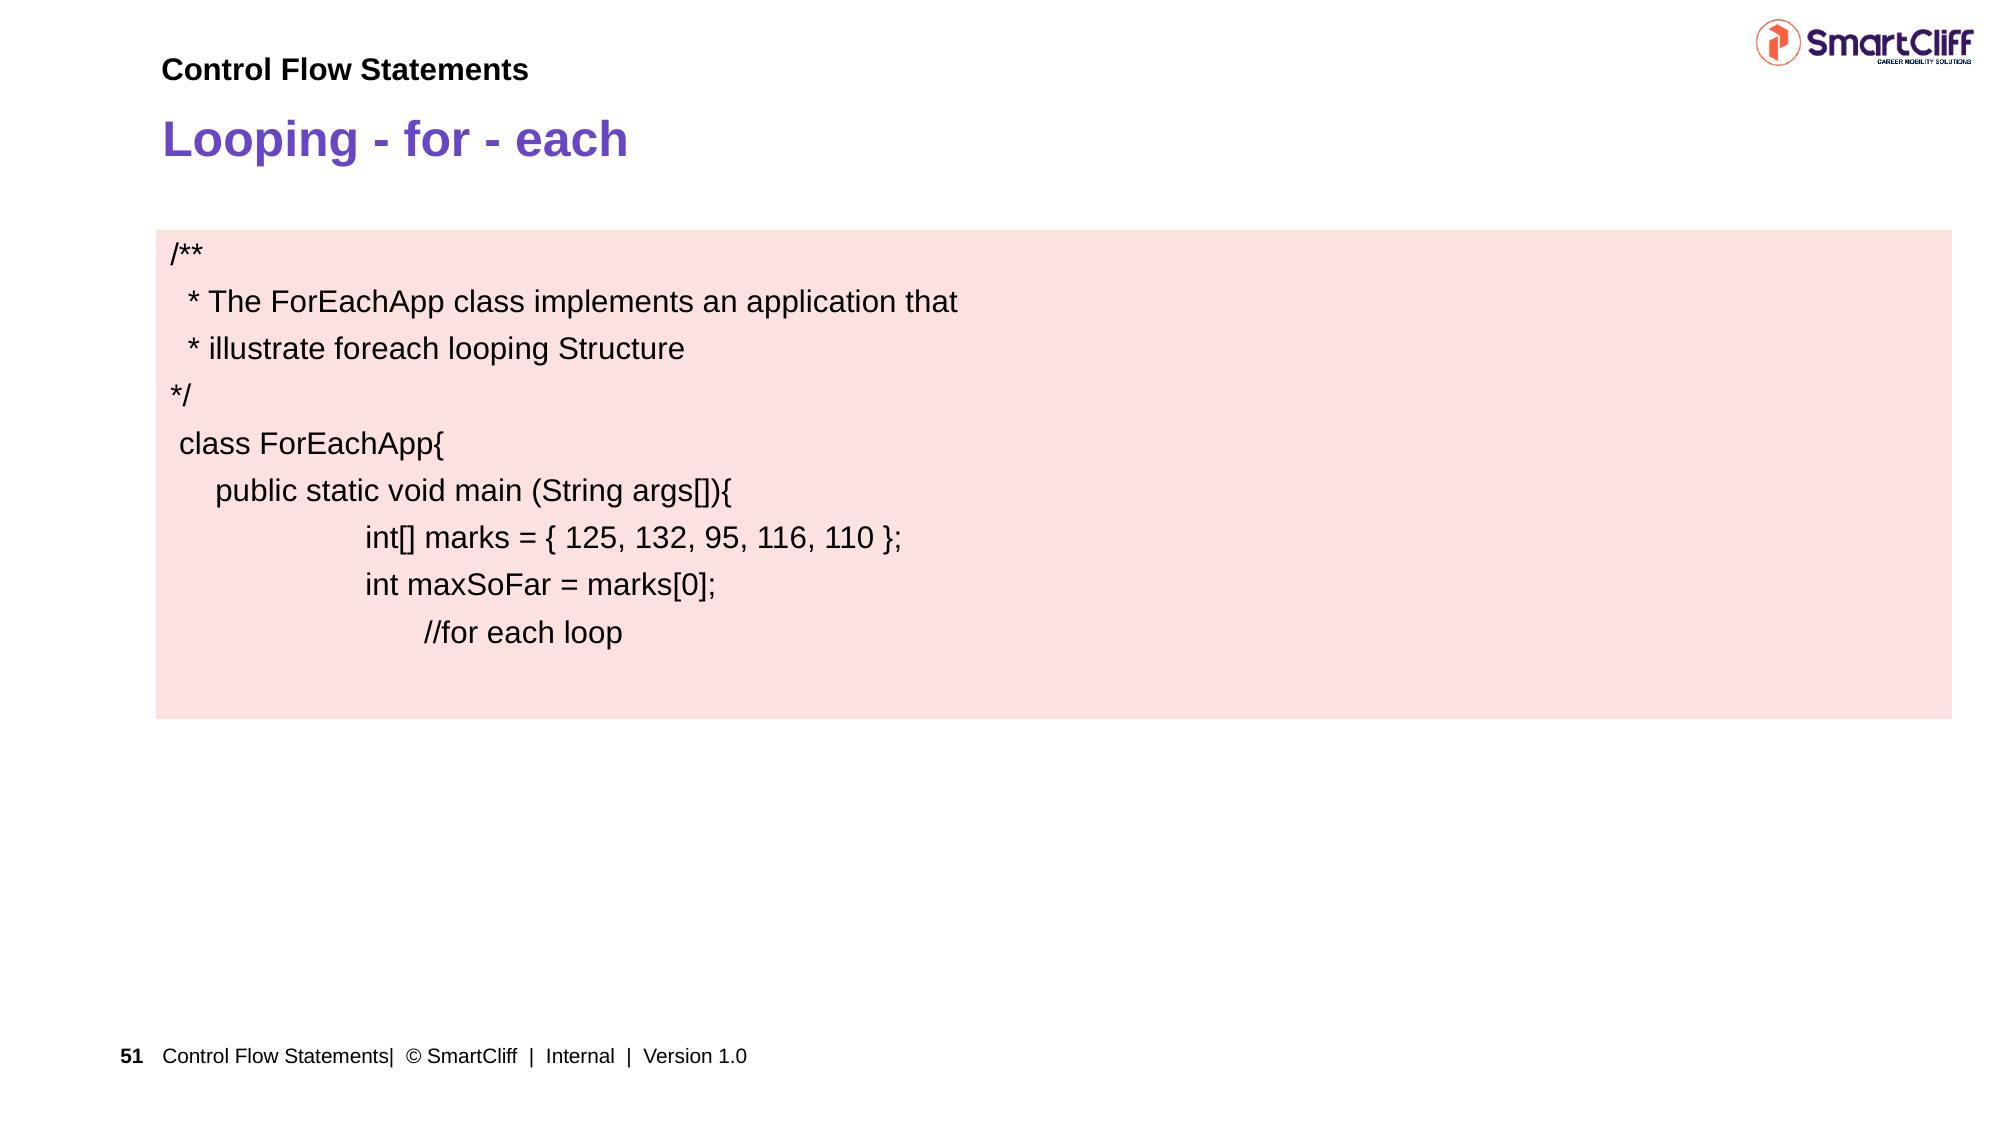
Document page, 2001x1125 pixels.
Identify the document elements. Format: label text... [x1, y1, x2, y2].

table_header /** * The ForEachApp class implements an application that * illustrate foreach looping Structure */ class ForEachApp{ public static void main (String args[]){ int[] marks = { 125, 132, 95, 116, 110 }; int maxSoFar = marks[0]; //for each loop [156, 230, 1952, 719]
title Looping - for - each [162, 105, 1954, 169]
list Control Flow Statements [161, 48, 1953, 110]
slide_number 51 [63, 1032, 162, 1079]
footer Control Flow Statements| © SmartCliff | Internal | Version 1.0 [162, 1032, 1567, 1079]
picture [1750, 13, 1980, 73]
